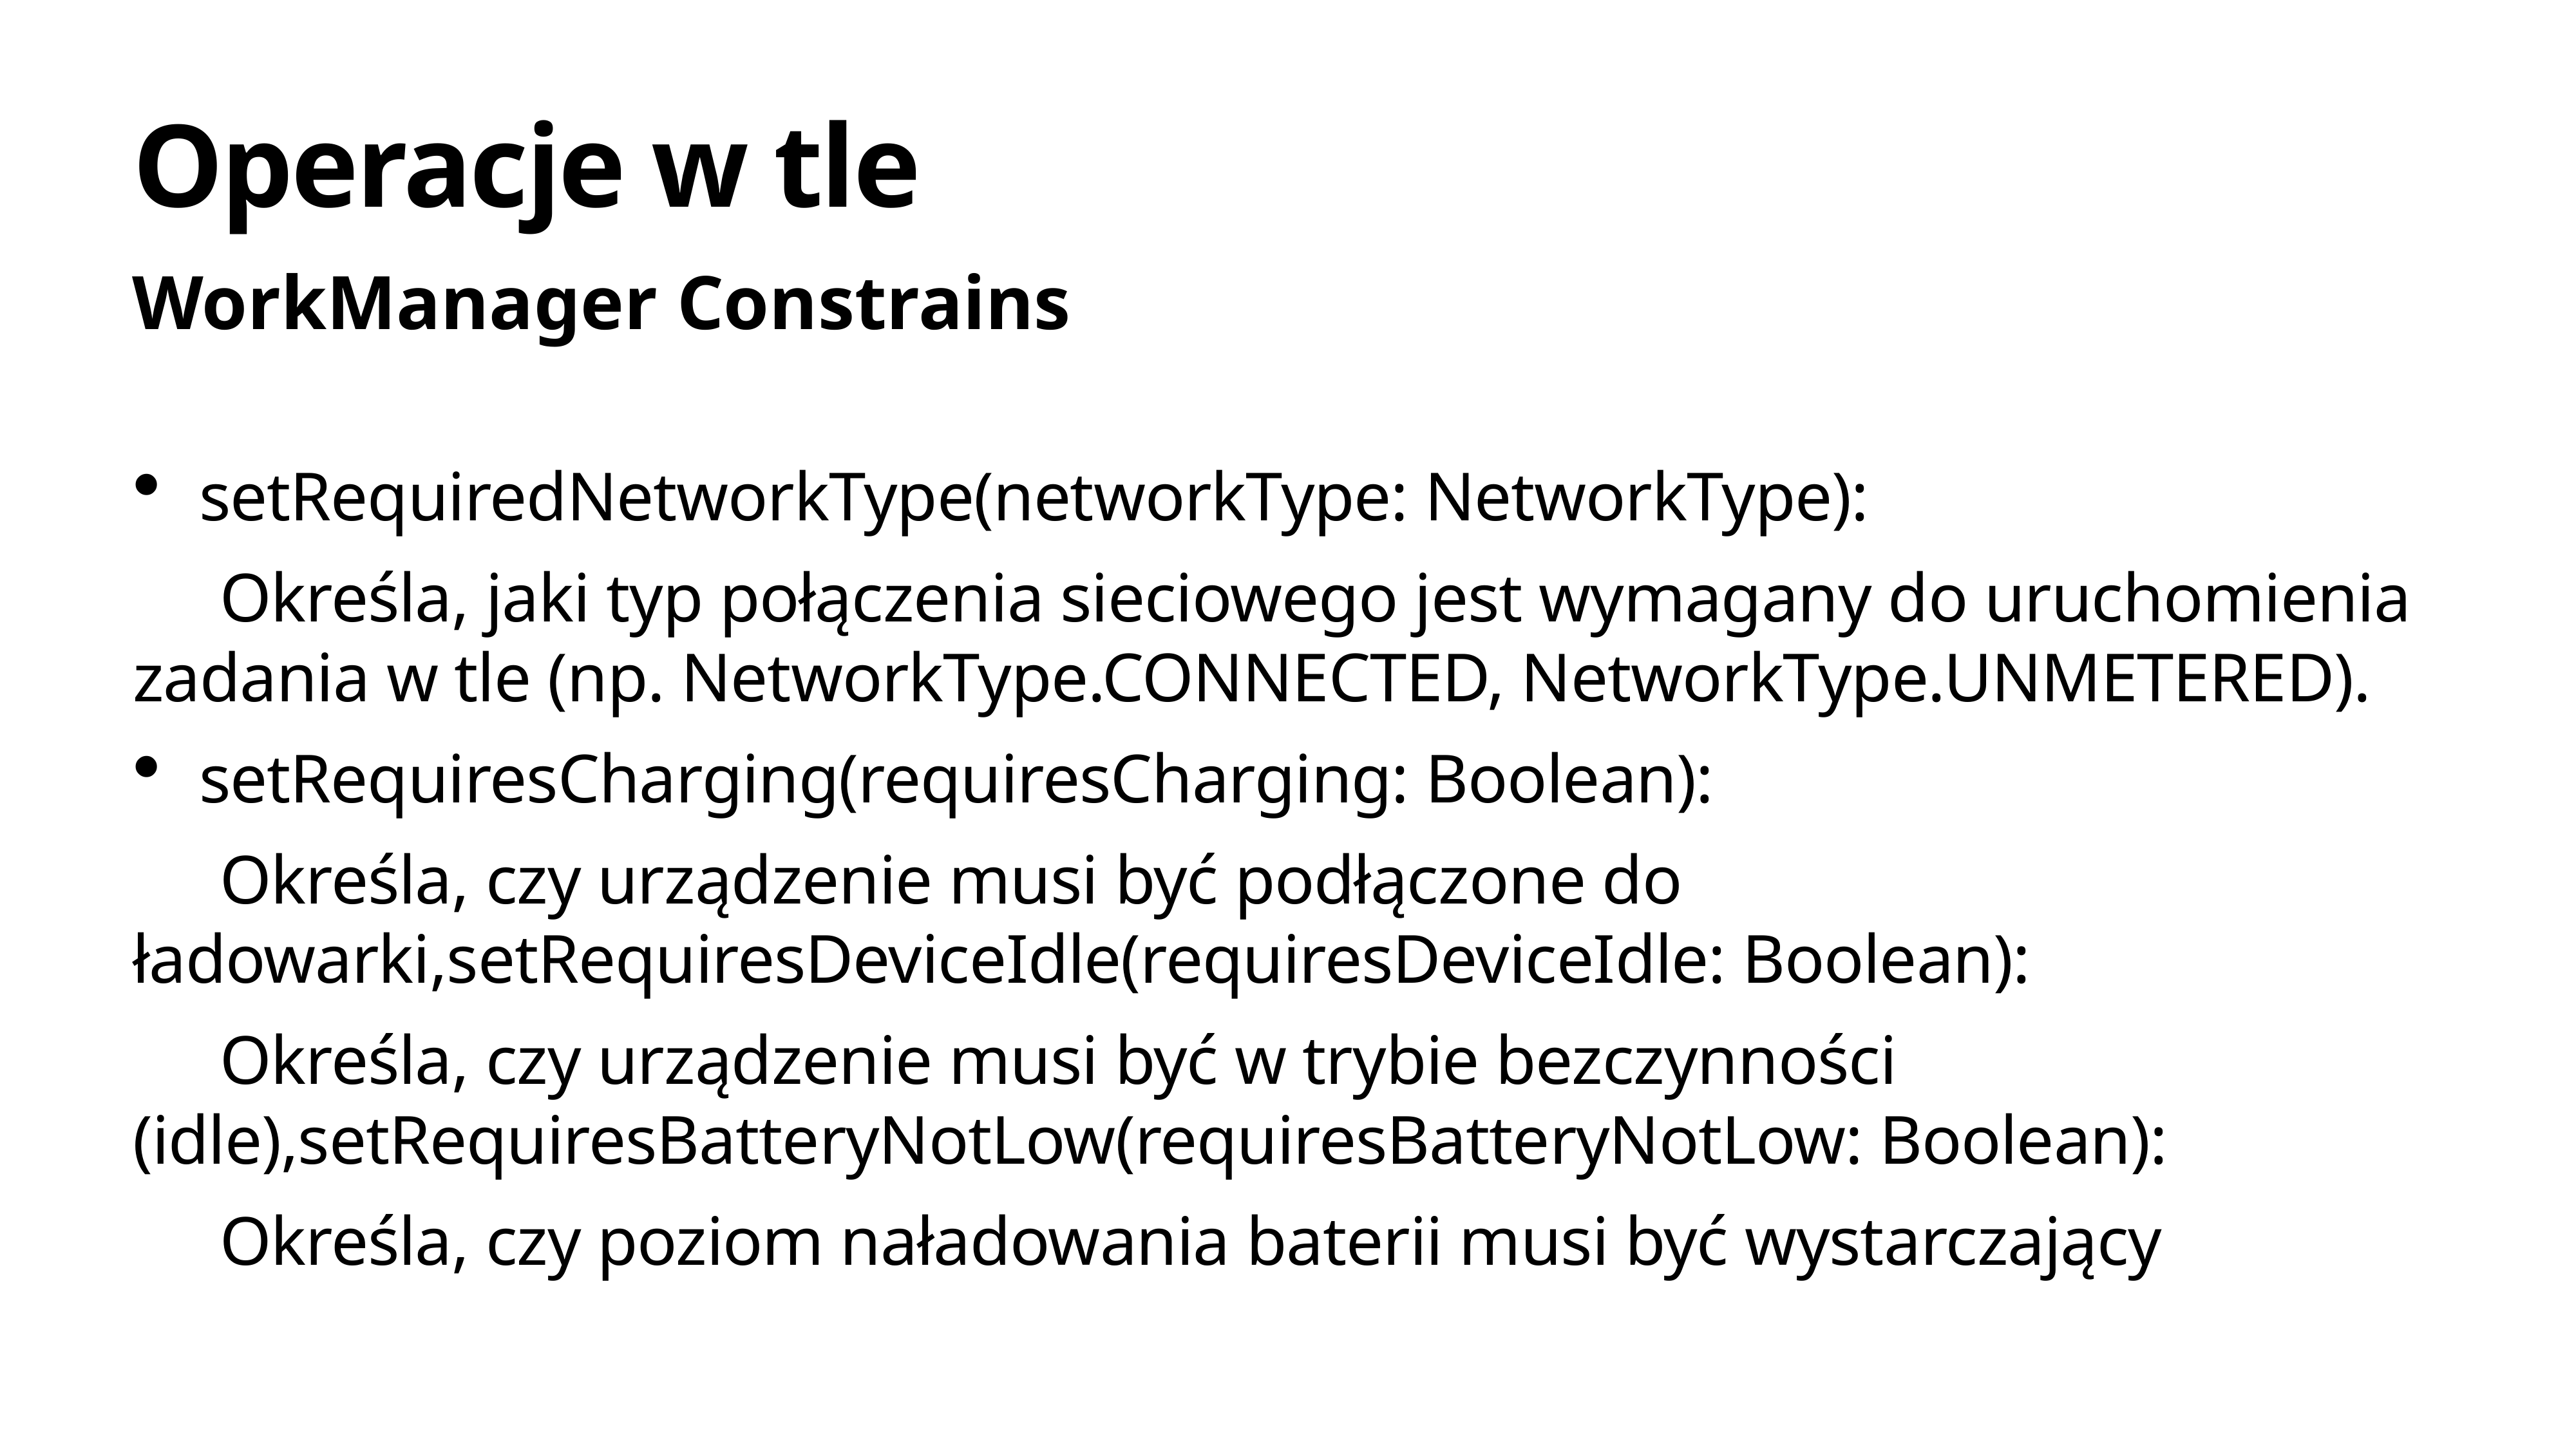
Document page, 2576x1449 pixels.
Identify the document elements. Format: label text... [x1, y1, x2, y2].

list setRequiredNetworkType(networkType: NetworkType): Określa, jaki typ połączenia sieciowego jest wymagany do uruchomienia zadania w tle (np. NetworkType.CONNECTED, NetworkType.UNMETERED). setRequiresCharging(requiresCharging: Boolean): Określa, czy urządzenie musi być podłączone do ładowarki,setRequiresDeviceIdle(requiresDeviceIdle: Boolean): Określa, czy urządzenie musi być w trybie bezczynności (idle),setRequiresBatteryNotLow(requiresBatteryNotLow: Boolean): Określa, czy poziom naładowania baterii musi być wystarczający [127, 448, 2449, 1321]
title Operacje w tle [127, 113, 2449, 250]
list WorkManager Constrains [127, 250, 2449, 350]
